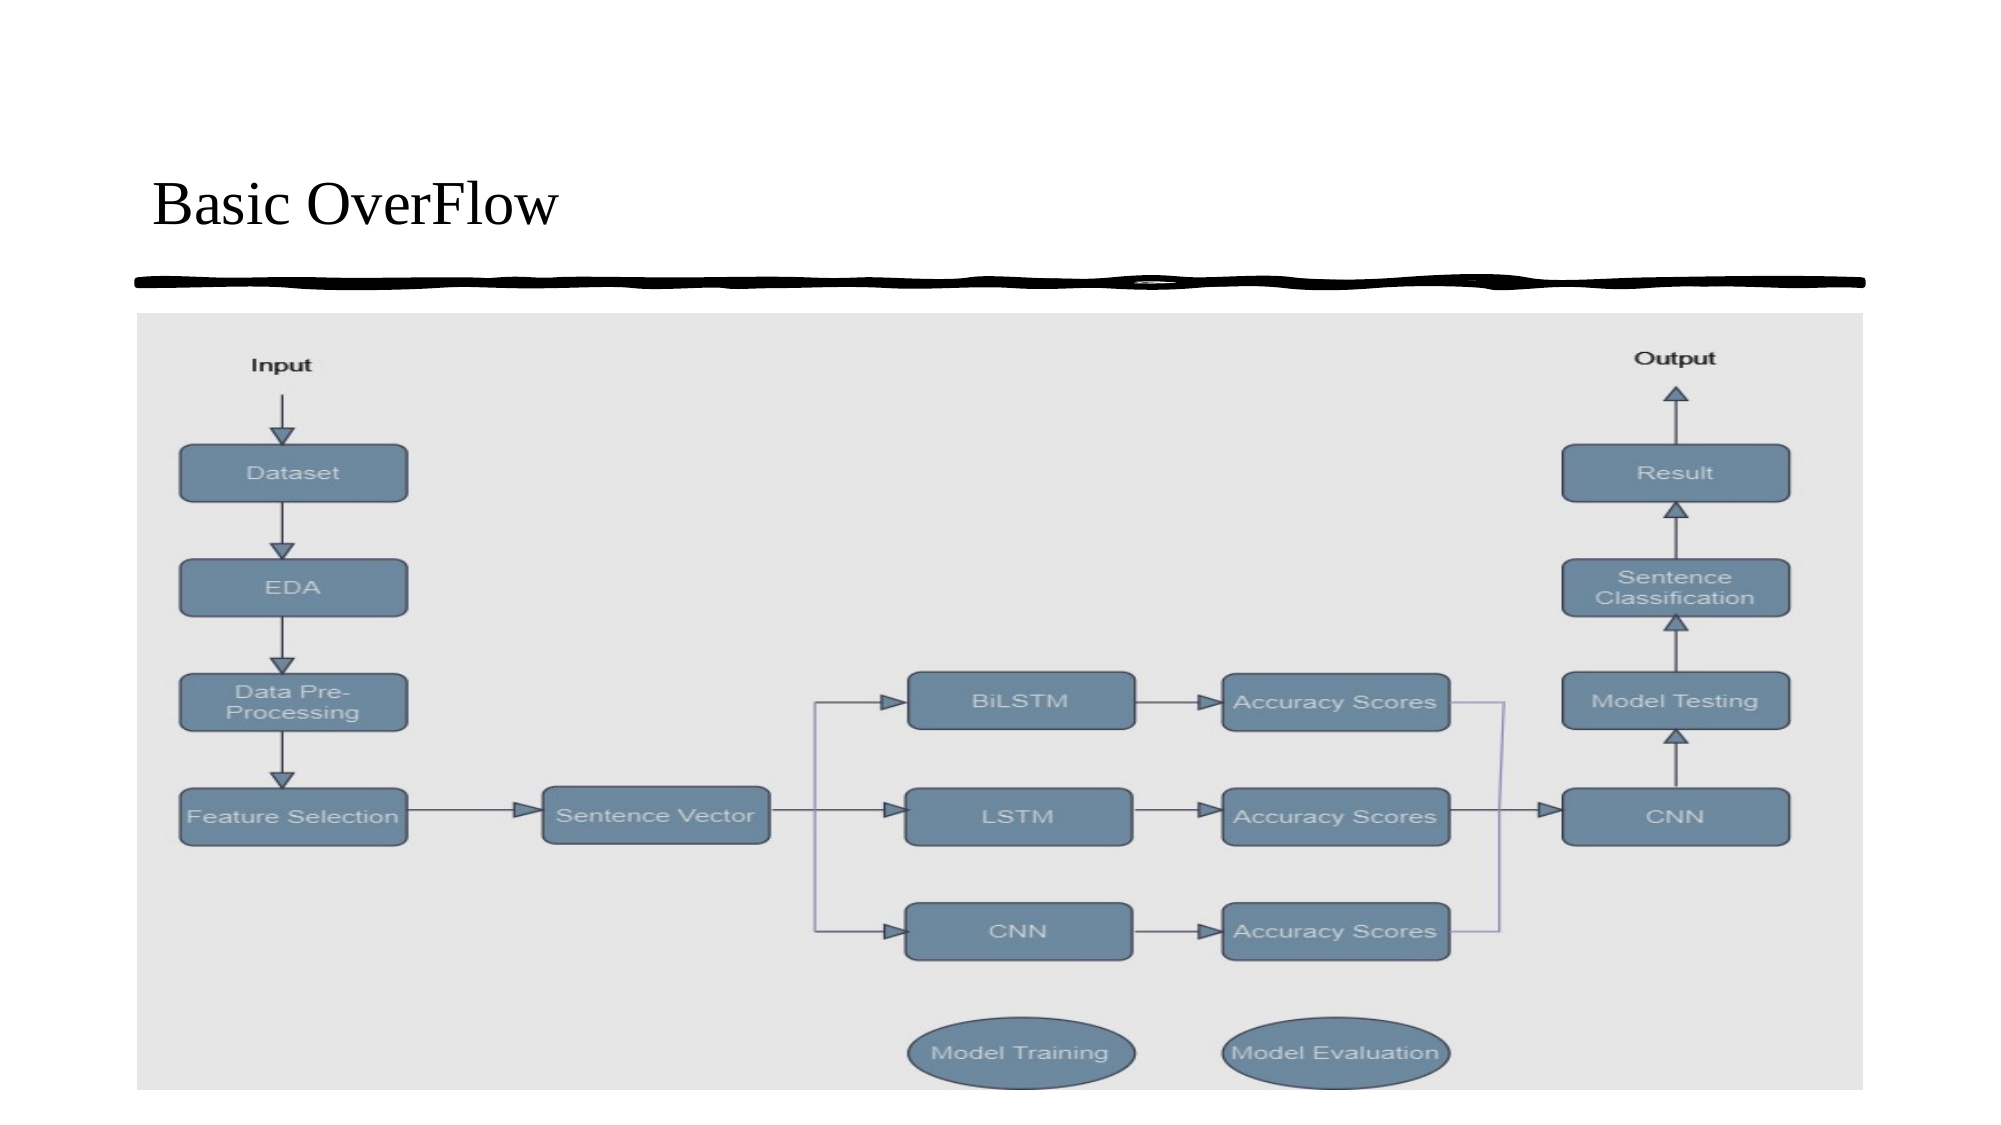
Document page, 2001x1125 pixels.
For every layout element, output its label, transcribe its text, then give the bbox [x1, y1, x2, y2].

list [137, 313, 1863, 1090]
title Basic OverFlow [137, 149, 1863, 249]
